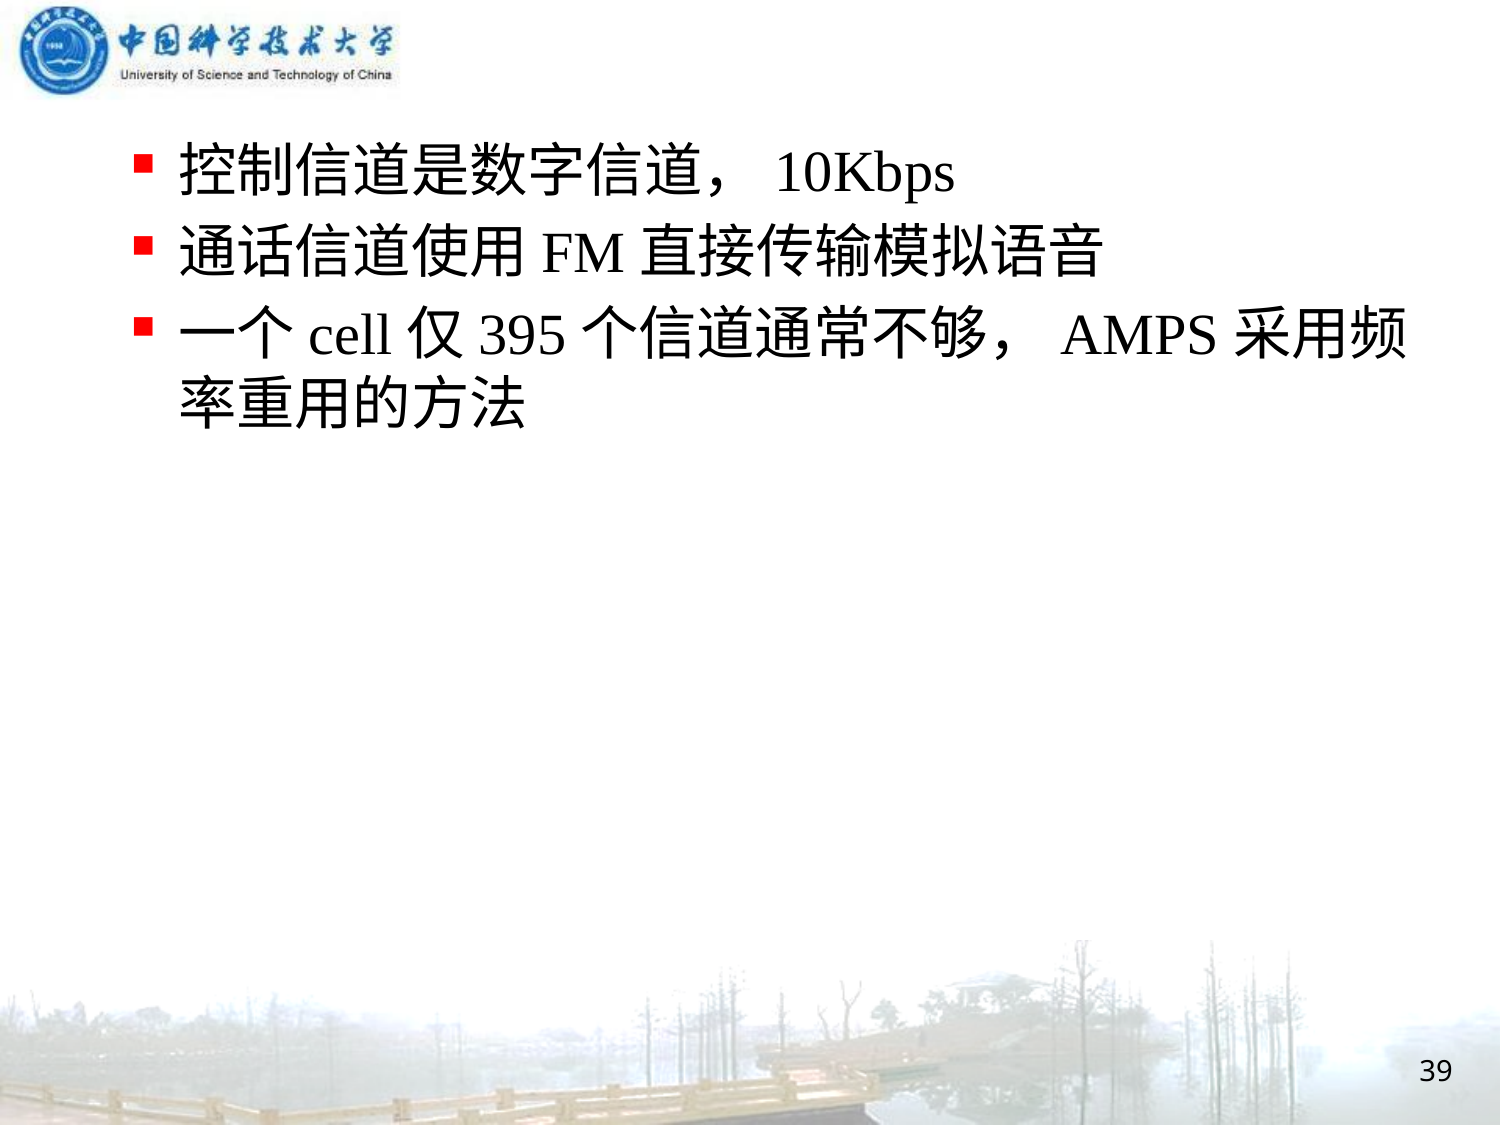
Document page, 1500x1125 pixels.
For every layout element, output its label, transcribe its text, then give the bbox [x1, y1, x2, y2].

picture [0, 0, 422, 103]
slide_number 39 [1154, 1023, 1468, 1100]
list 控制信道是数字信道，10Kbps 通话信道使用FM直接传输模拟语音 一个cell仅395个信道通常不够，AMPS采用频率重用的方法 [40, 125, 1470, 1007]
